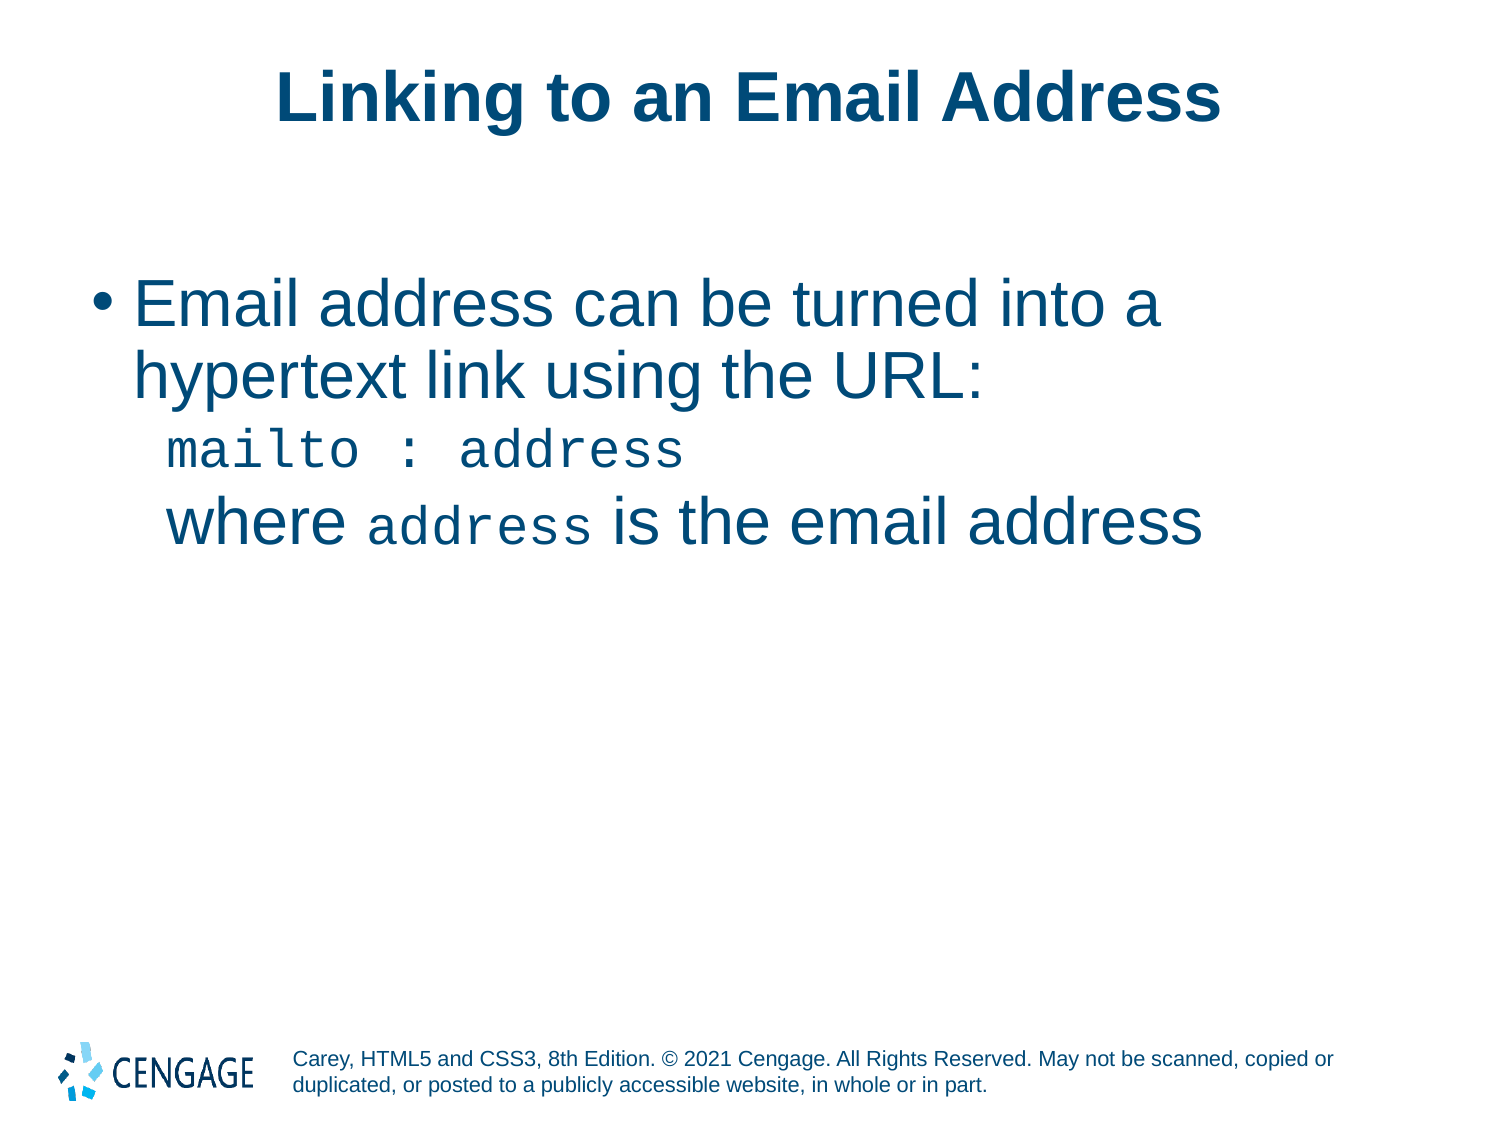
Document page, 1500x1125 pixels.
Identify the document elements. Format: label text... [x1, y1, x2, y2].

list Email address can be turned into a hypertext link using the URL: mailto : address where address is the email address [91, 268, 1410, 990]
picture [58, 1042, 253, 1101]
title Linking to an Email Address [103, 59, 1397, 171]
